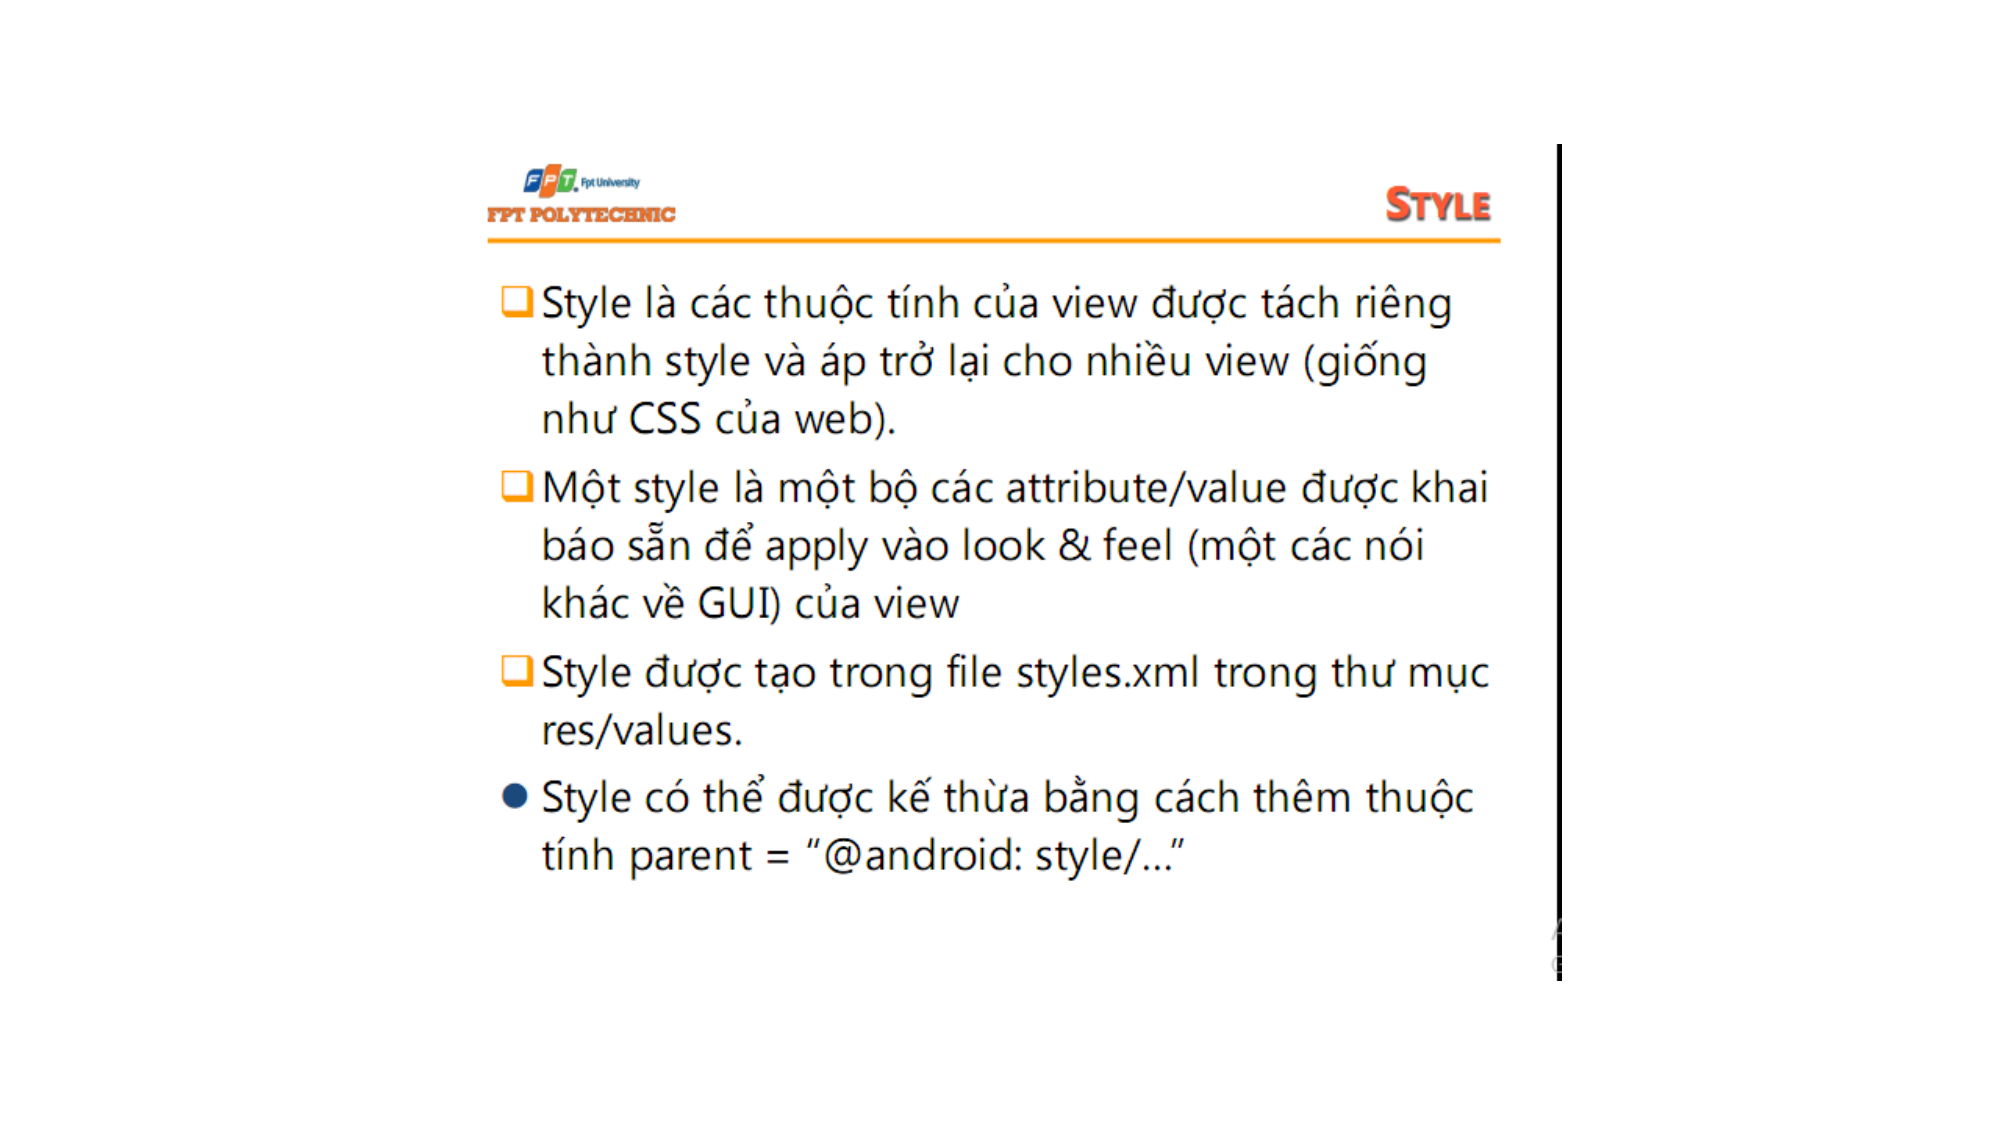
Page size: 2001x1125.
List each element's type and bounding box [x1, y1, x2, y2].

picture [438, 144, 1562, 981]
